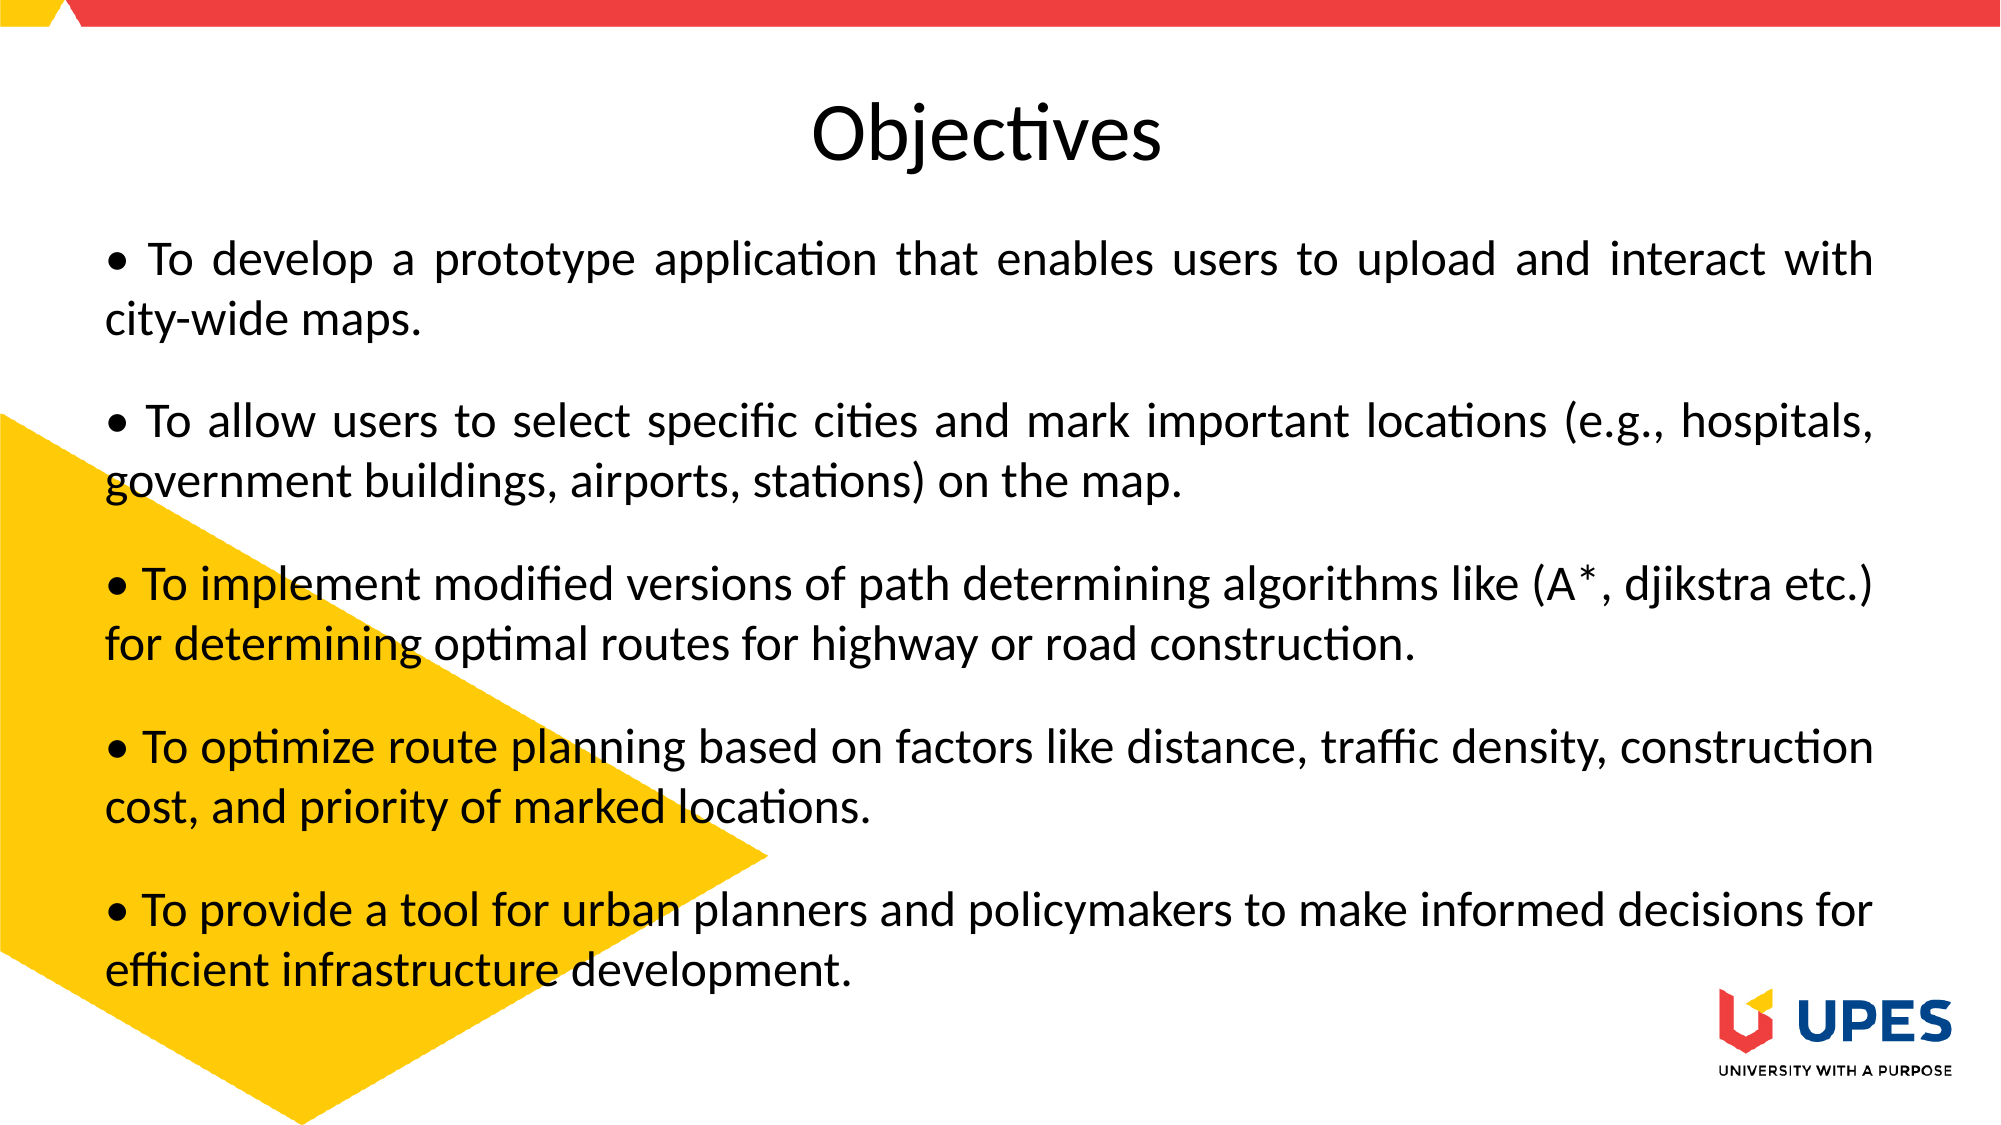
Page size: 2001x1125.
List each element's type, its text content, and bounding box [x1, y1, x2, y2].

text_box Objectives [87, 69, 1888, 258]
text_box • To develop a prototype application that enables users to upload and interact with city-wide maps. • To allow users to select specific cities and mark important locations (e.g., hospitals, government buildings, airports, stations) on the map. • To implement modified versions of path determining algorithms like (A*, djikstra etc.) for determining optimal routes for highway or road construction. • To optimize route planning based on factors like distance, traffic density, construction cost, and priority of marked locations. • To provide a tool for urban planners and policymakers to make informed decisions for efficient infrastructure development. [90, 217, 1890, 960]
picture [0, 0, 2001, 1125]
